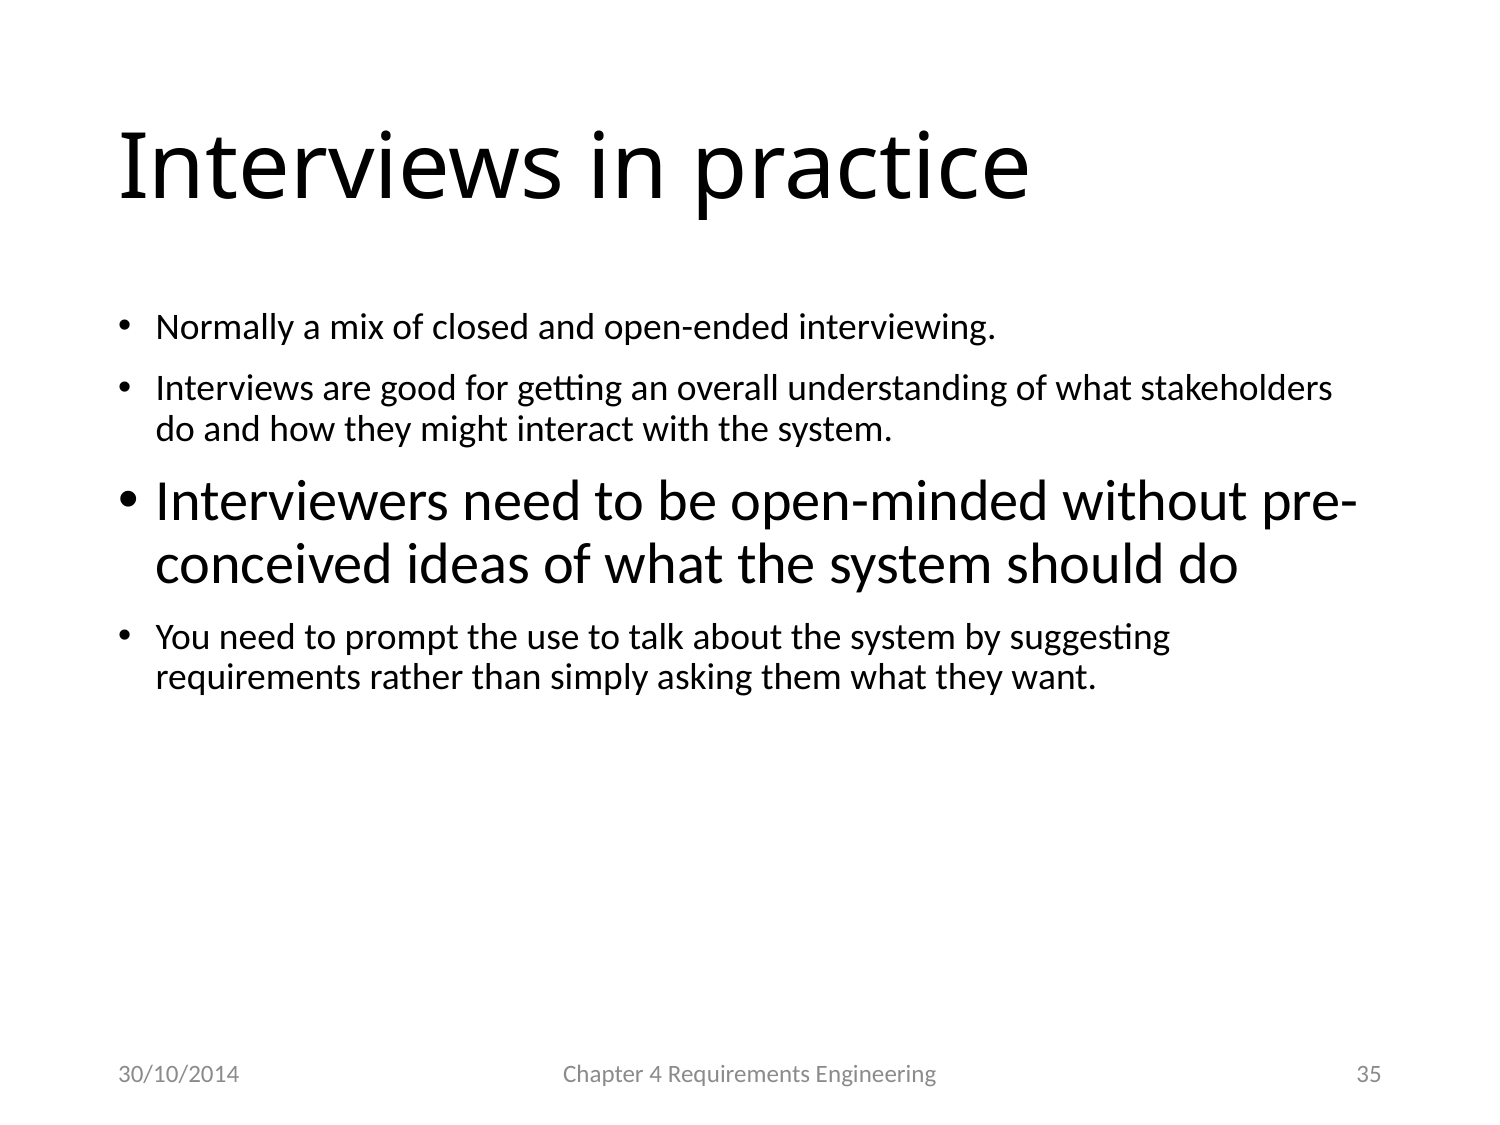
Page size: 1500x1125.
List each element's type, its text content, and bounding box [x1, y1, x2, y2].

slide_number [103, 1042, 441, 1103]
footer Chapter 4 Requirements Engineering [496, 1042, 1004, 1103]
list Normally a mix of closed and open-ended interviewing. Interviews are good for getting an overall understanding of what stakeholders do and how they might interact with the system. Interviewers need to be open-minded without pre-conceived ideas of what the system should do You need to prompt the use to talk about the system by suggesting requirements rather than simply asking them what they want. [103, 299, 1397, 1014]
slide_number 35 [1059, 1042, 1397, 1103]
title Interviews in practice [103, 59, 1397, 278]
